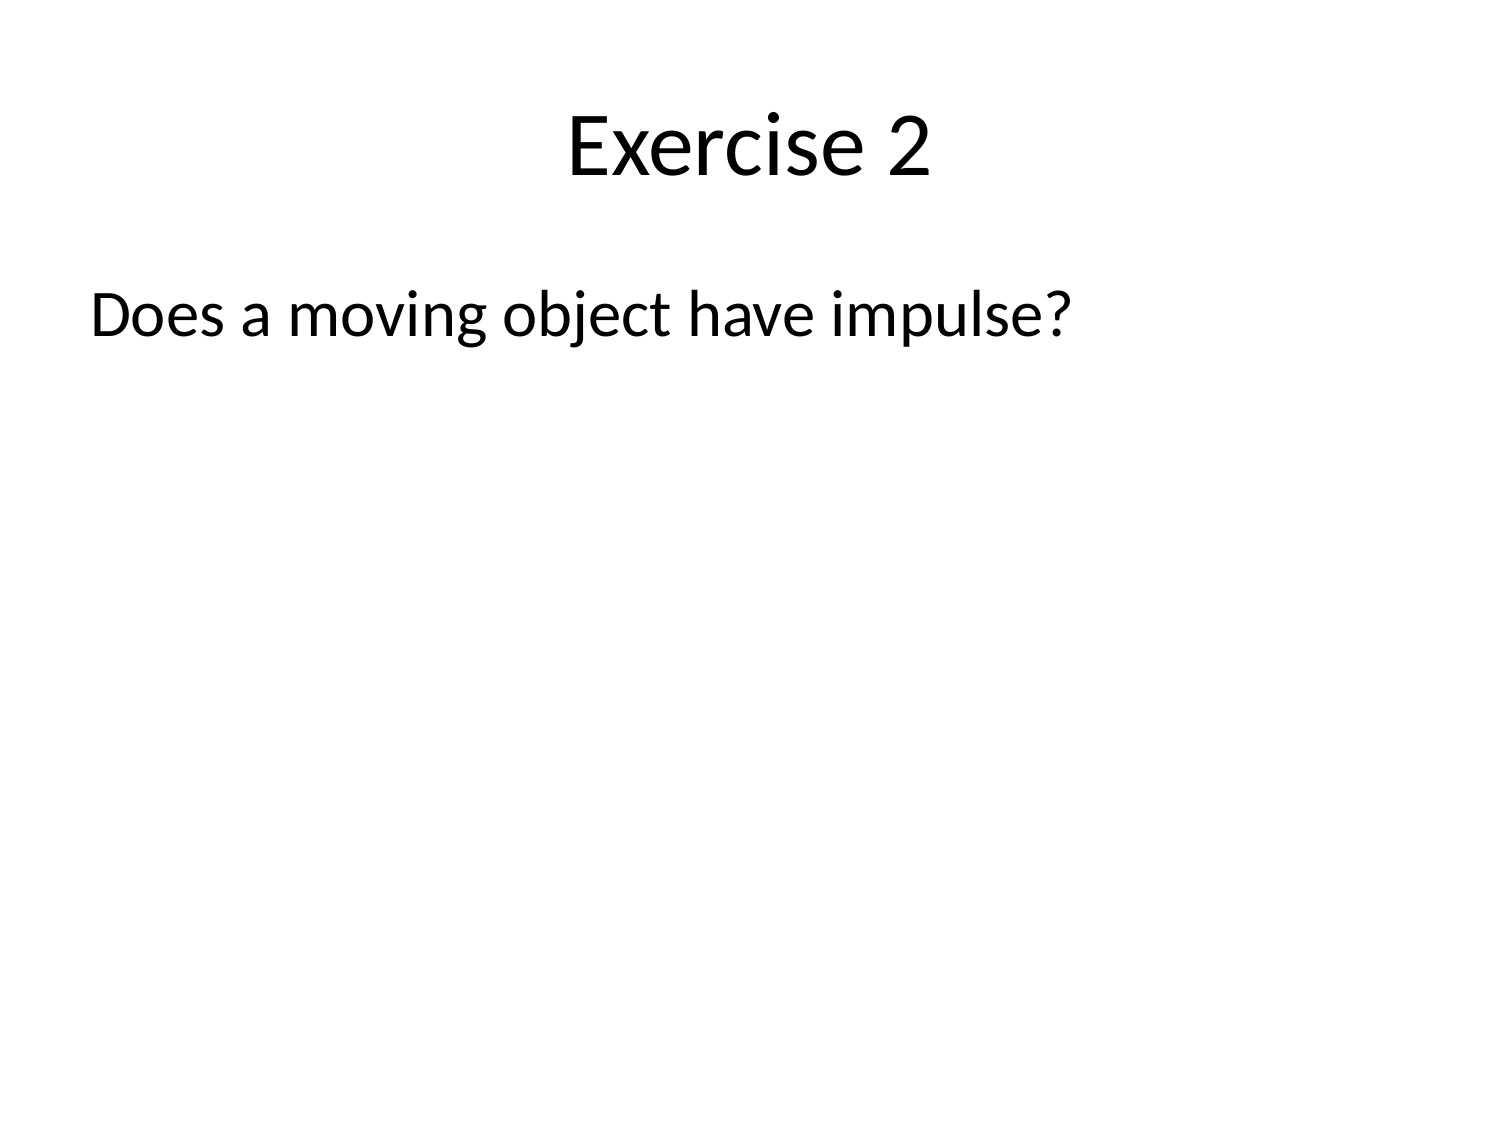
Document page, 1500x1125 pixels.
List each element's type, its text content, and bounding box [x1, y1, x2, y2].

list Does a moving object have impulse? [75, 262, 1425, 1005]
title Exercise 2 [75, 45, 1425, 233]
